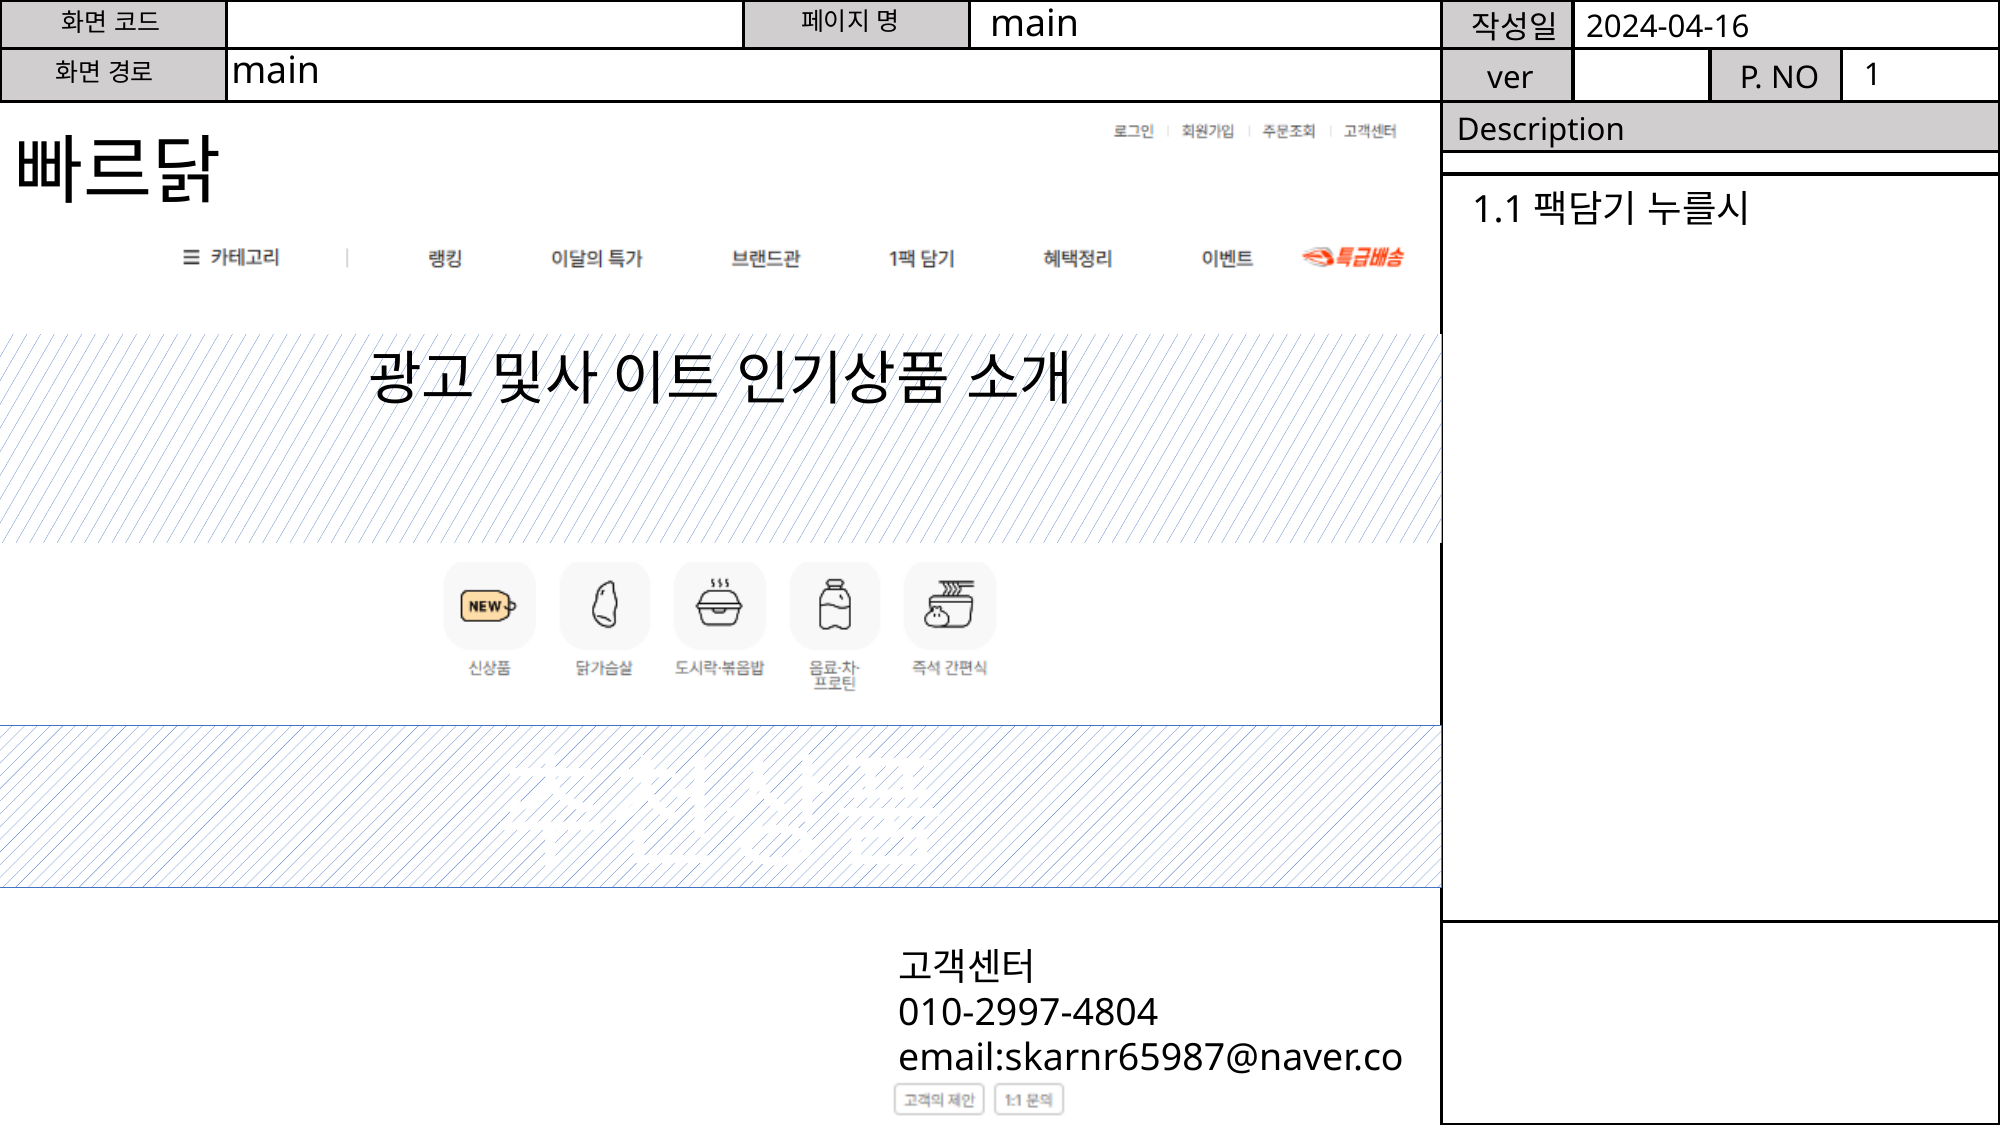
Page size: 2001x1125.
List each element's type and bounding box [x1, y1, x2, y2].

picture [436, 562, 1006, 696]
text_box [0, 0, 2000, 1125]
picture [883, 1076, 1074, 1125]
picture [1108, 116, 1404, 153]
picture [1295, 241, 1409, 277]
picture [173, 236, 1268, 282]
